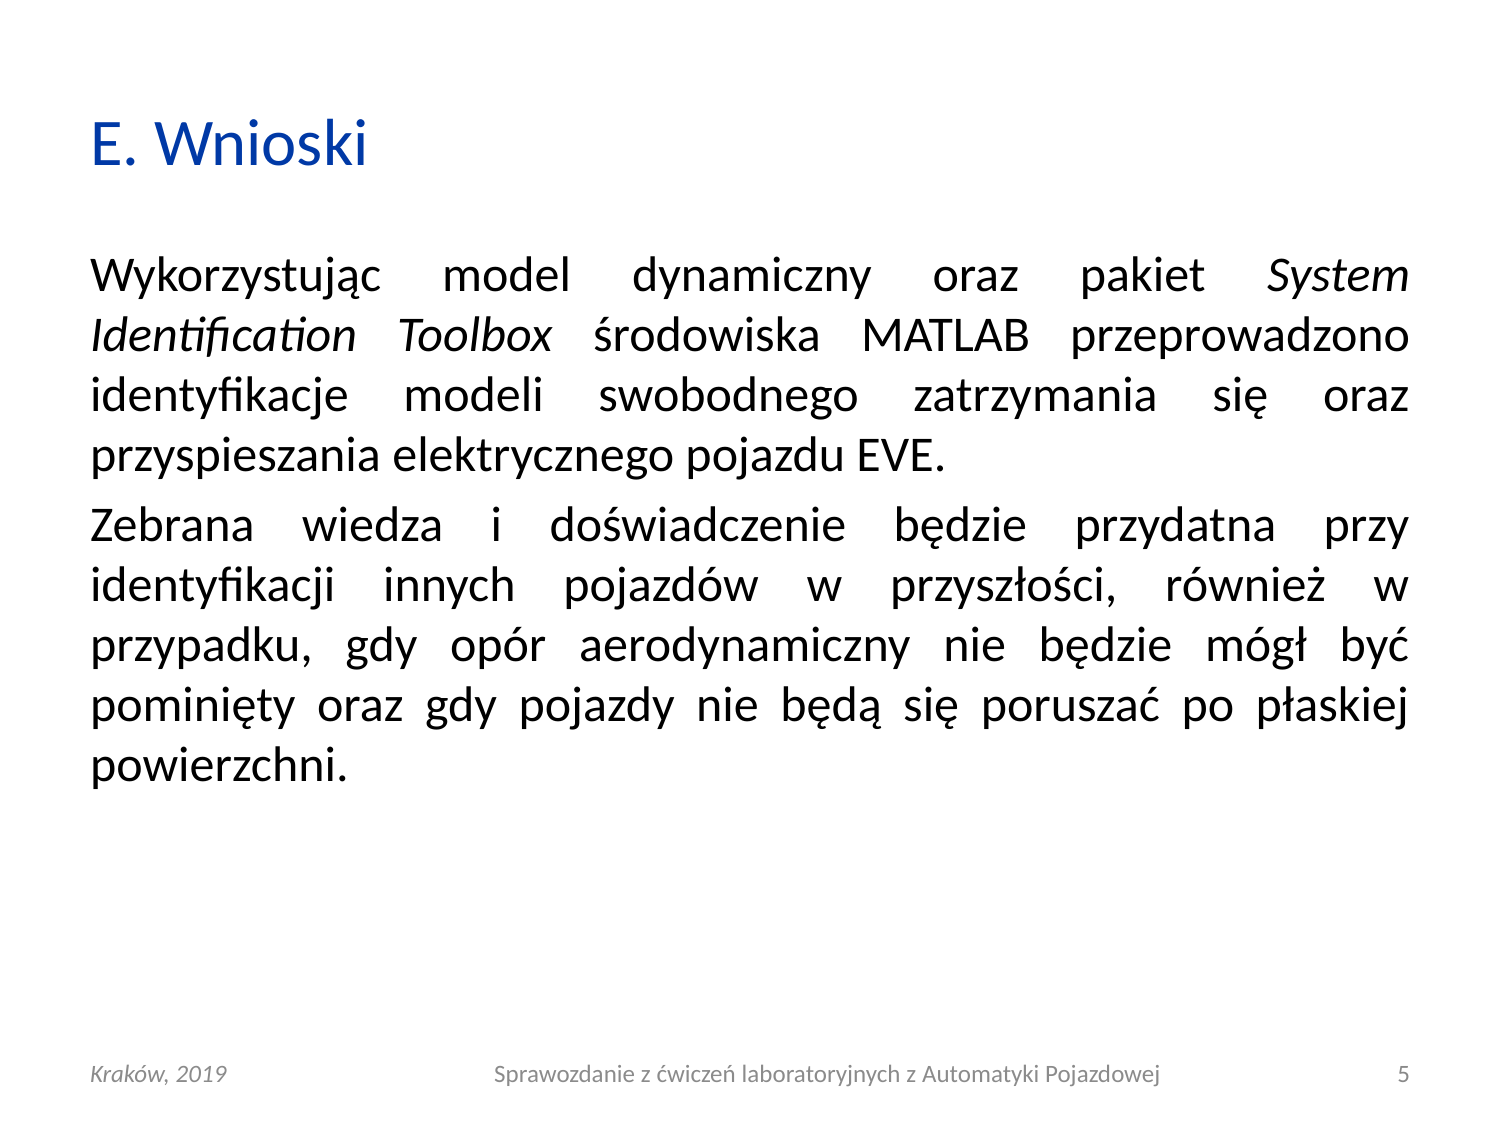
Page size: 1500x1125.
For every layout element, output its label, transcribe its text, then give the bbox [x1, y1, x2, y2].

footer Sprawozdanie z ćwiczeń laboratoryjnych z Automatyki Pojazdowej [443, 1042, 1212, 1103]
title E. Wnioski [75, 45, 1425, 233]
slide_number Kraków, 2019 [75, 1042, 425, 1103]
slide_number 5 [1241, 1042, 1425, 1103]
list Wykorzystując model dynamiczny oraz pakiet System Identification Toolbox środowiska MATLAB przeprowadzono identyfikacje modeli swobodnego zatrzymania się oraz przyspieszania elektrycznego pojazdu EVE. Zebrana wiedza i doświadczenie będzie przydatna przy identyfikacji innych pojazdów w przyszłości, również w przypadku, gdy opór aerodynamiczny nie będzie mógł być pominięty oraz gdy pojazdy nie będą się poruszać po płaskiej powierzchni. [75, 233, 1425, 984]
